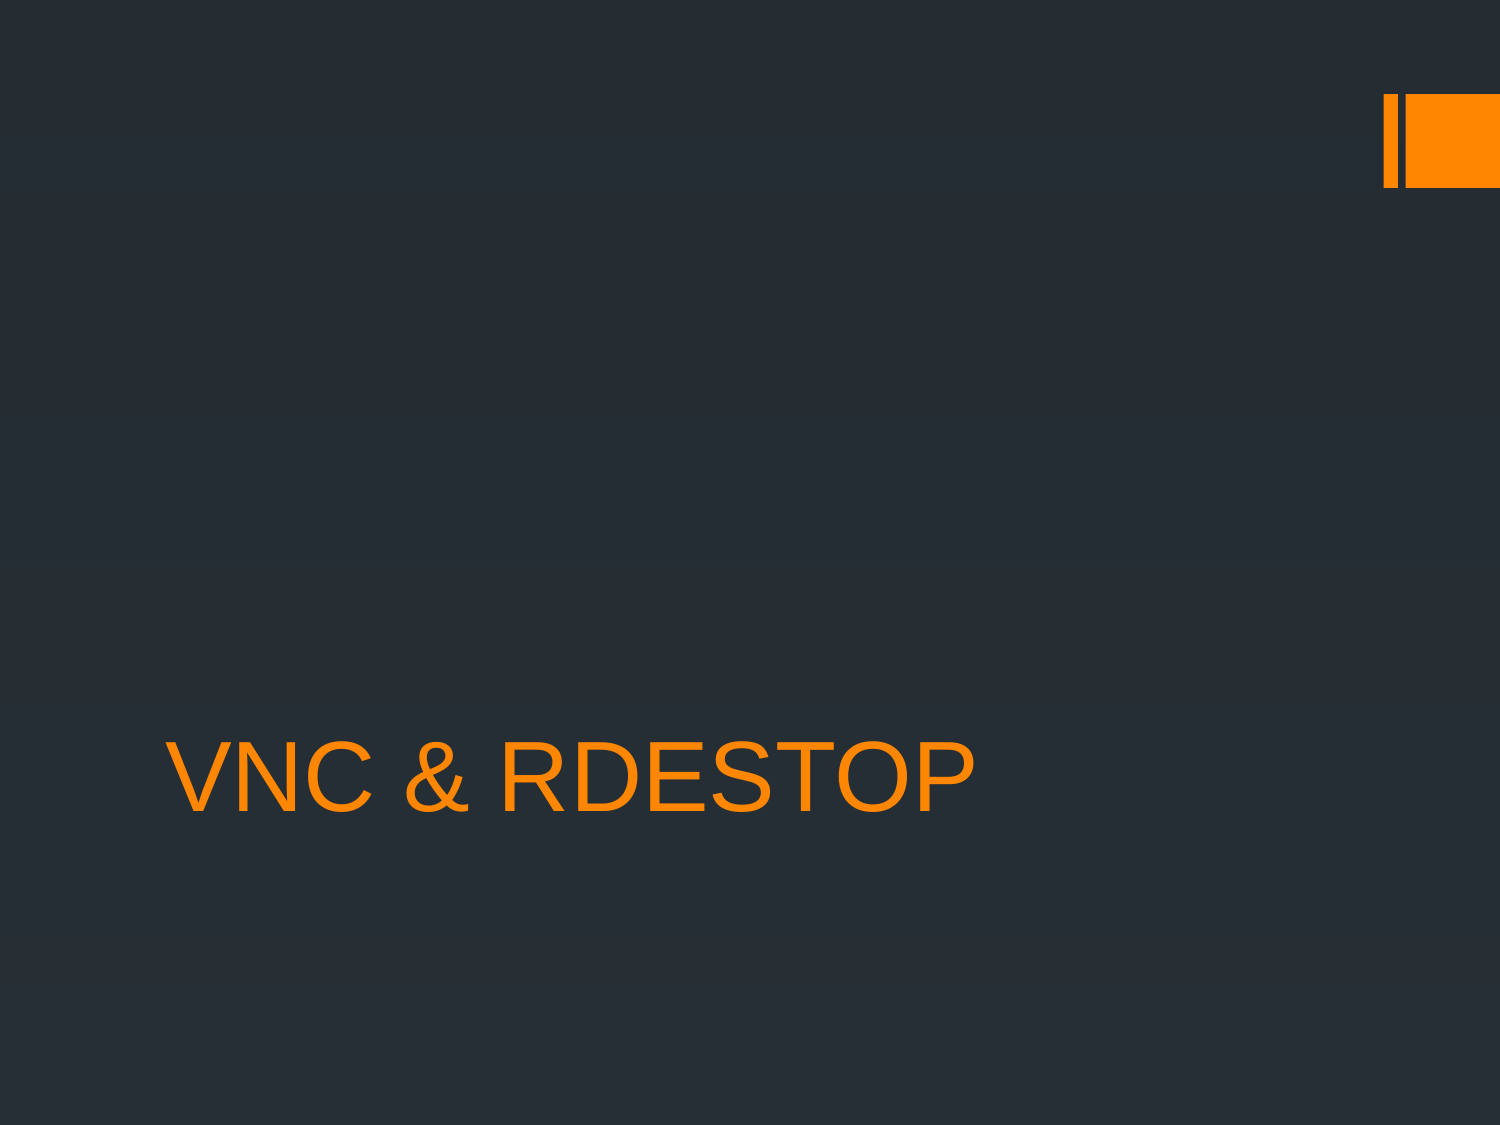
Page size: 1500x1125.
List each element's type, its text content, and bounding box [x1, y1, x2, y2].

title VNC & RDESTOP [150, 412, 1350, 839]
